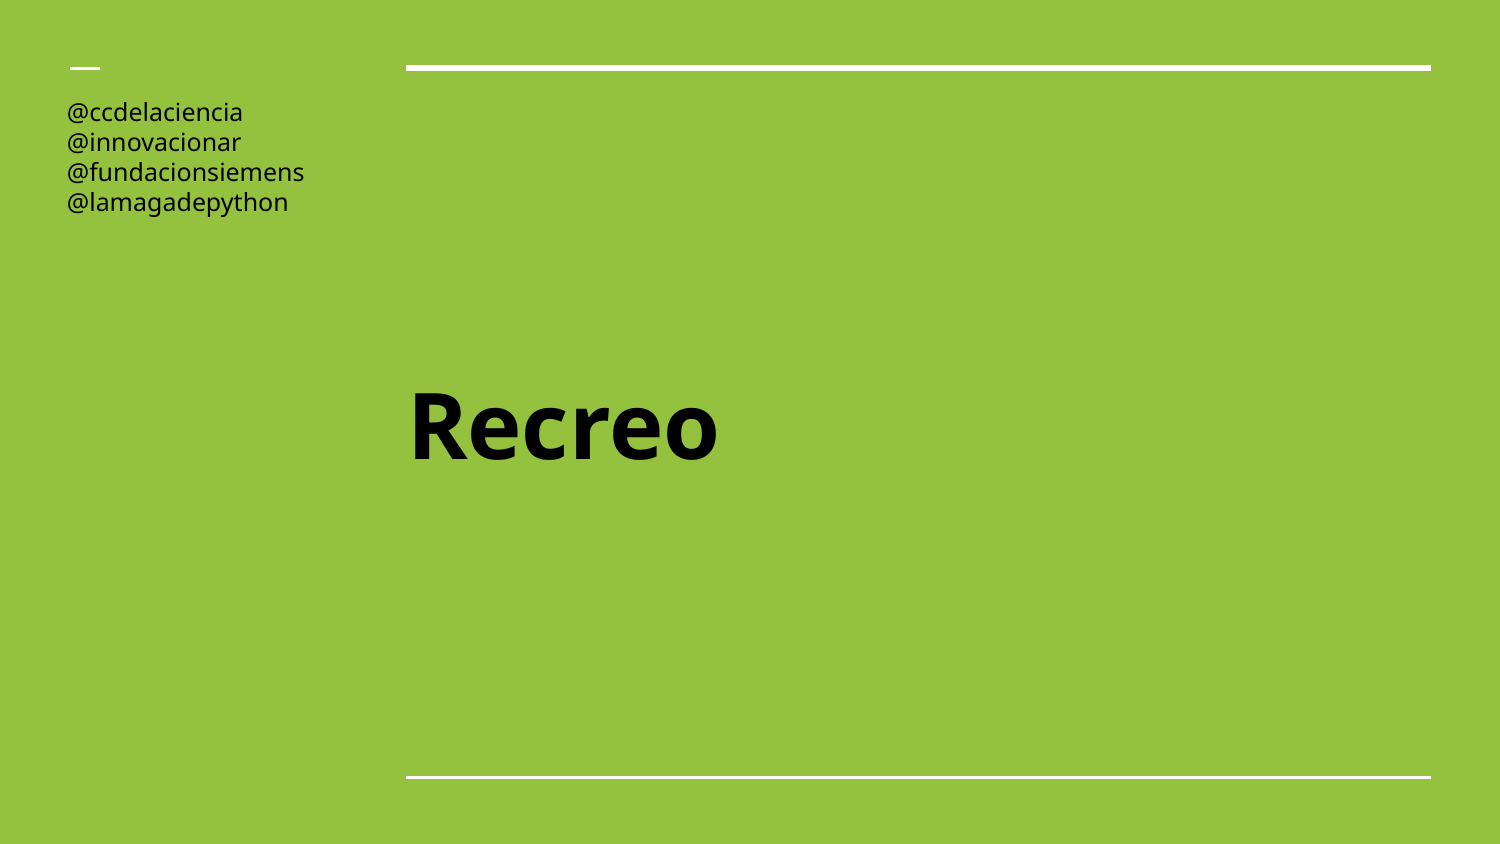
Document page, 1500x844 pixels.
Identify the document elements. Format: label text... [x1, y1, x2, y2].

text_box @ccdelaciencia @innovacionar @fundacionsiemens @lamagadepython [51, 81, 440, 320]
title Recreo [392, 352, 1431, 491]
